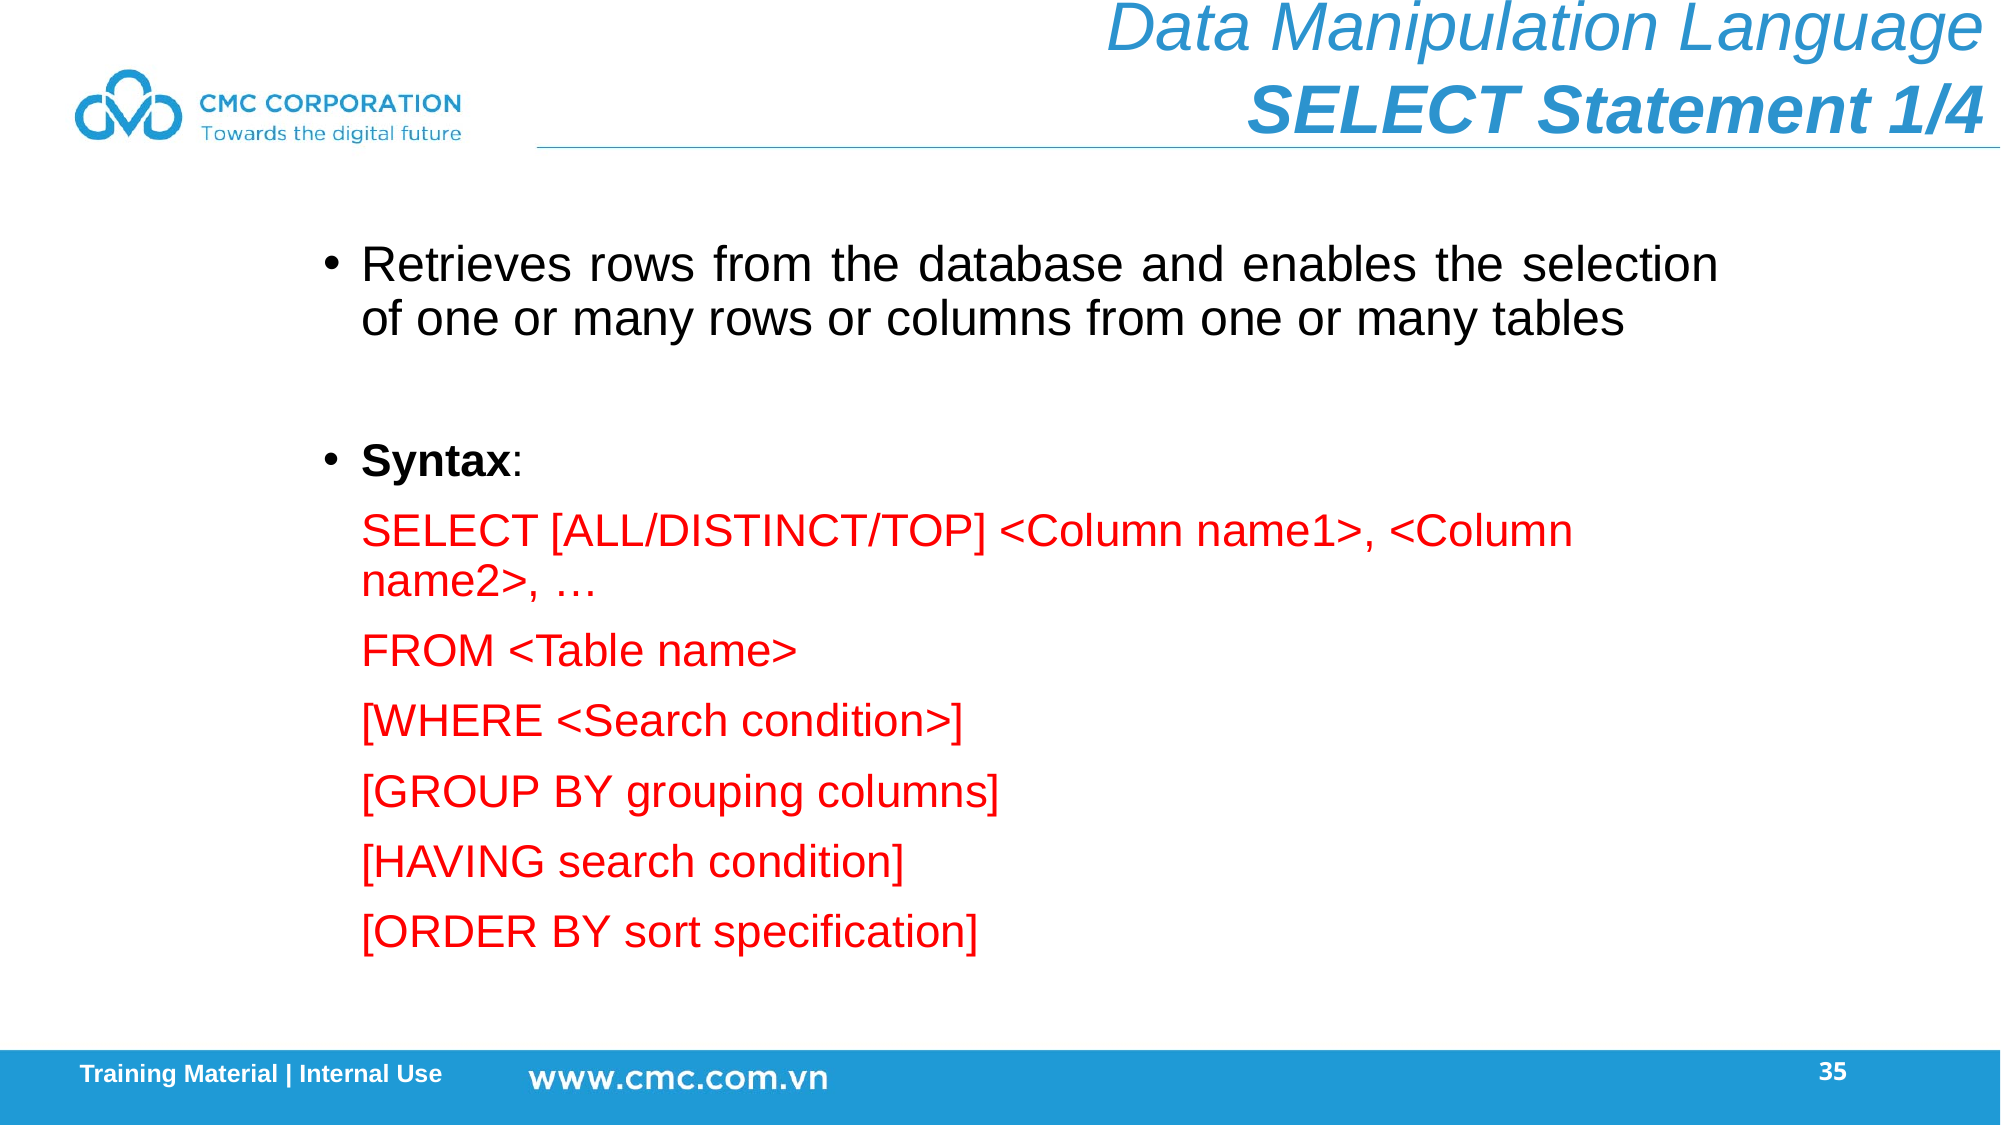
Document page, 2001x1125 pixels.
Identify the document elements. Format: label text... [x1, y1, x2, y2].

slide_number 35 [1412, 1042, 1863, 1103]
picture [0, 0, 2001, 1125]
text_box Retrieves rows from the database and enables the selection of one or many rows or columns from one or many tables Syntax: SELECT [ALL/DISTINCT/TOP] <Column name1>, <Column name2>, … FROM <Table name> [WHERE <Search condition>] [GROUP BY grouping columns] [HAVING search condition] [ORDER BY sort specification] [308, 230, 1736, 1010]
text_box Data Manipulation Language SELECT Statement 1/4 [622, 0, 2000, 155]
text_box Training Material | Internal Use [0, 1050, 523, 1111]
